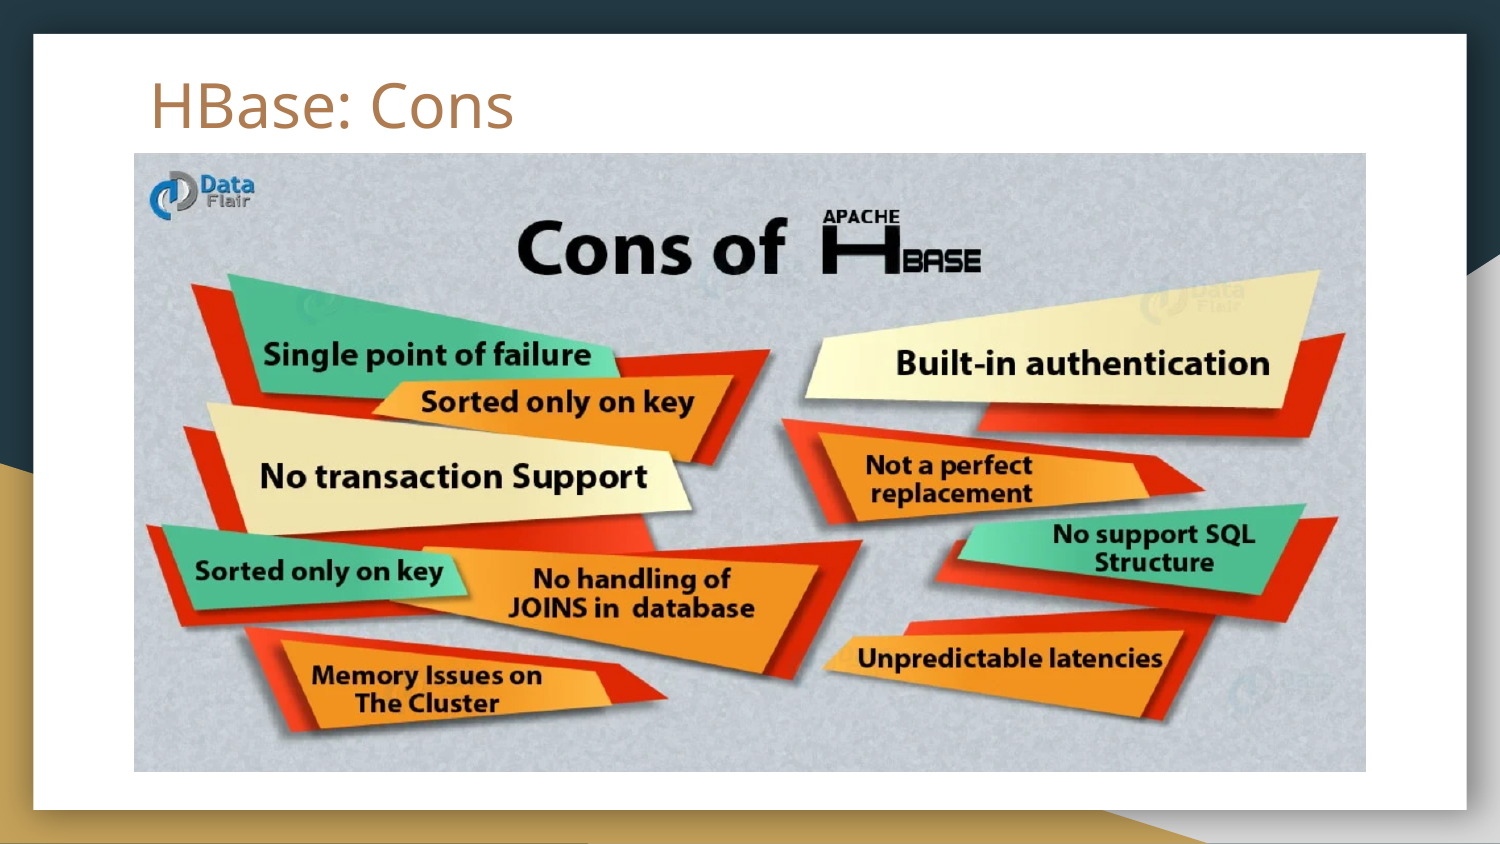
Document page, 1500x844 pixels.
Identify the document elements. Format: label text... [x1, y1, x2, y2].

picture [134, 152, 1366, 772]
title HBase: Cons [134, 51, 1366, 152]
